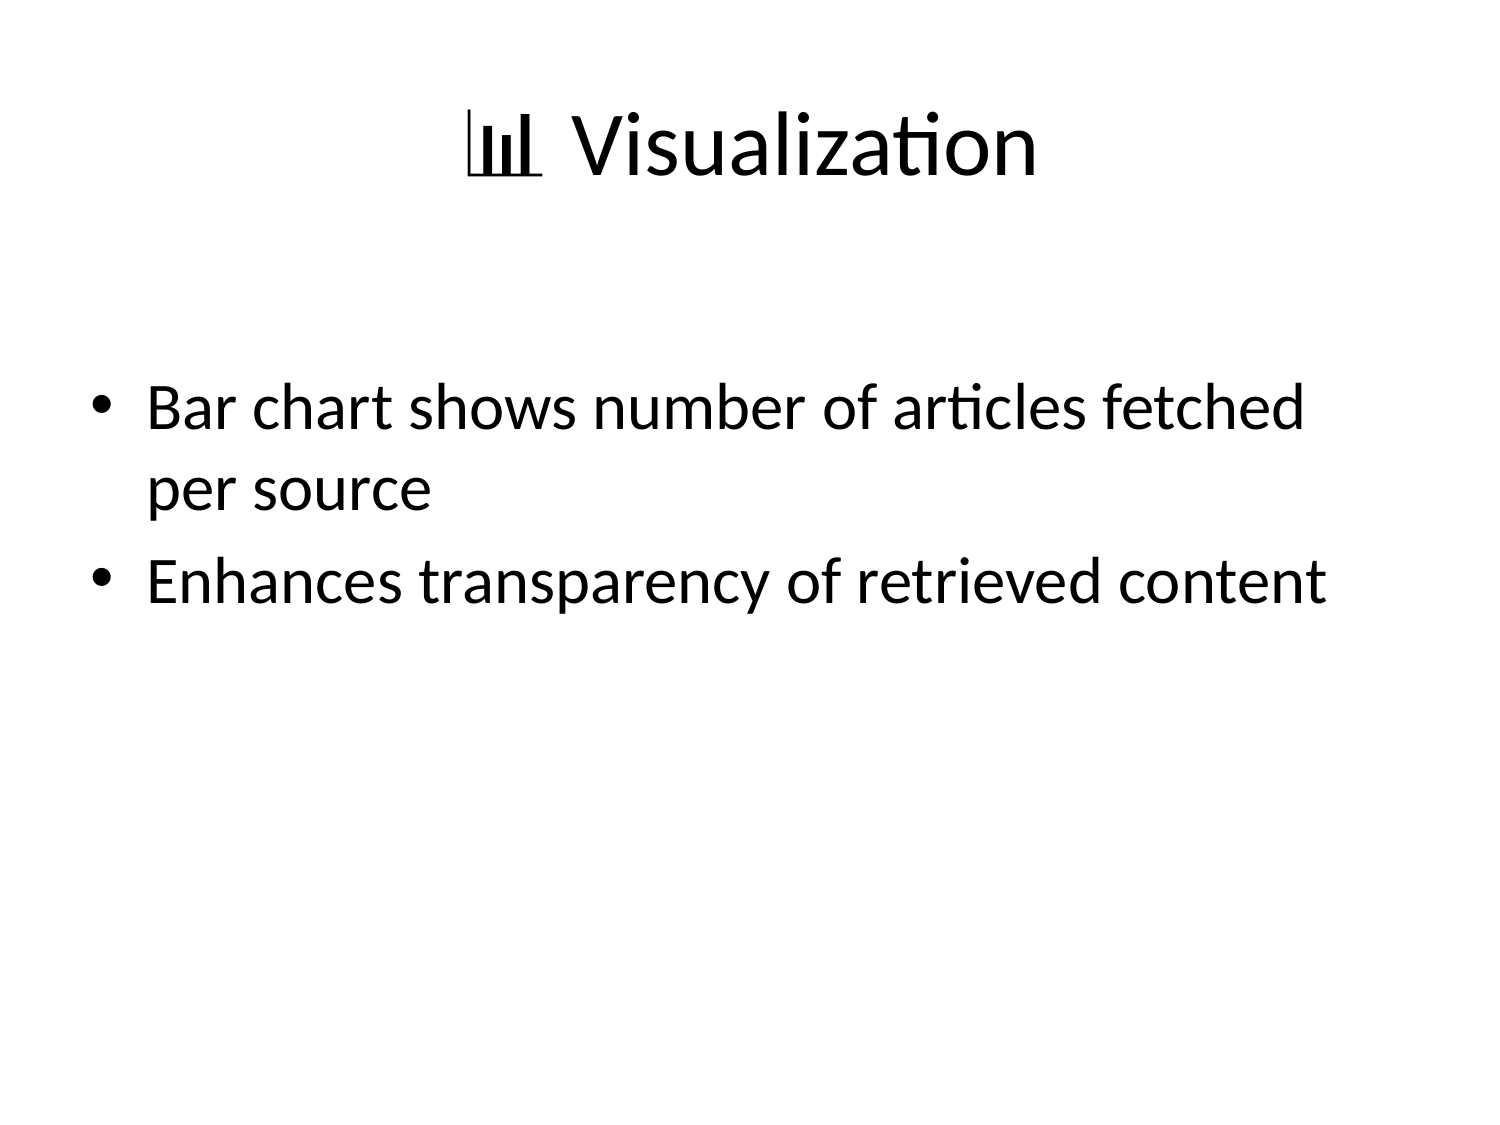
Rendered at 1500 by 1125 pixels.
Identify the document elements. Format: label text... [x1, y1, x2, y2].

title 📊 Visualization [75, 45, 1425, 233]
list Bar chart shows number of articles fetched per source Enhances transparency of retrieved content [75, 262, 1425, 1005]
